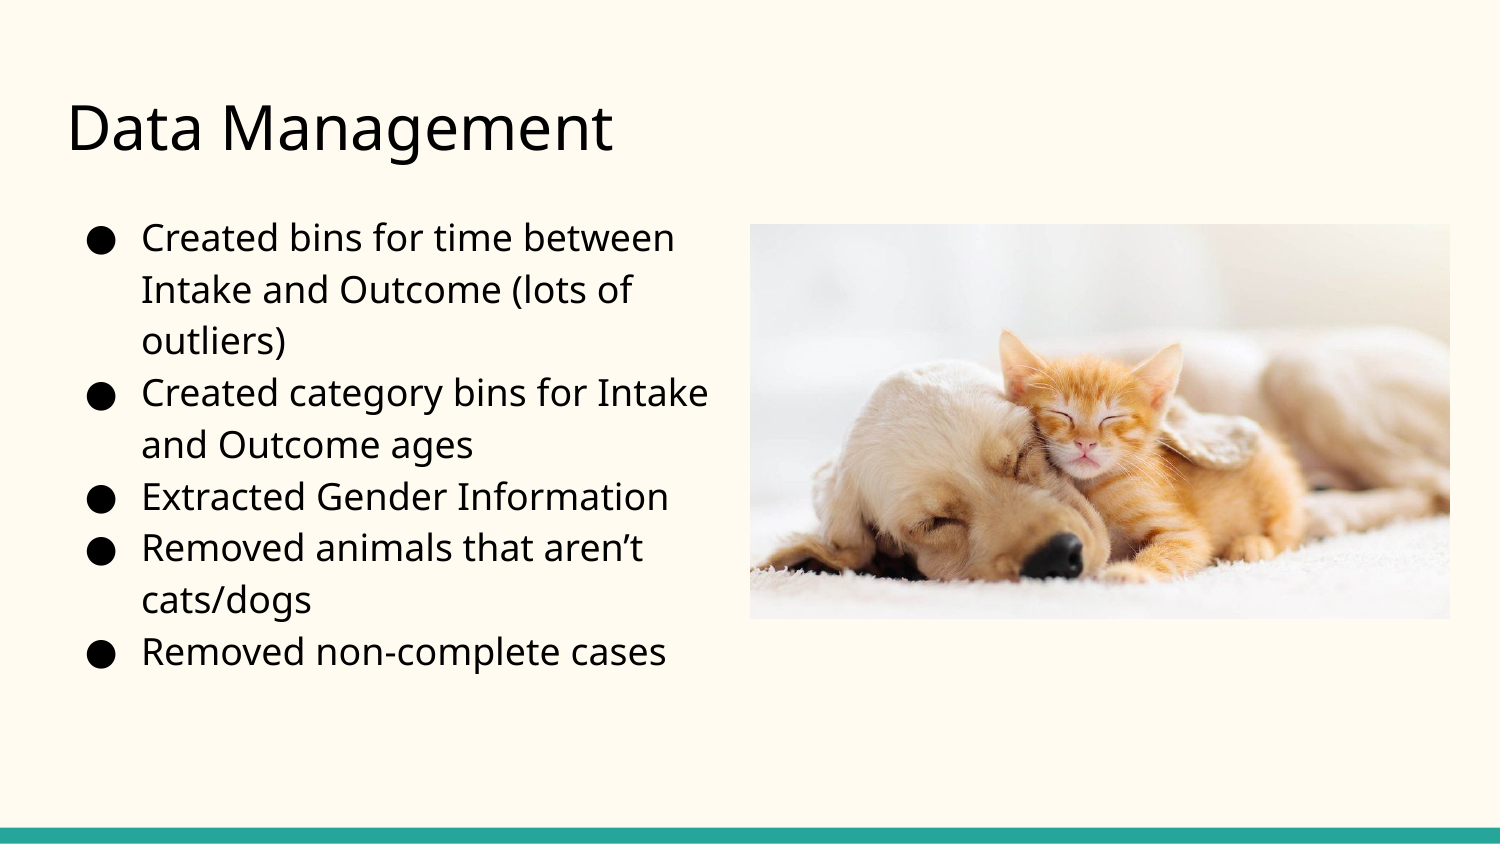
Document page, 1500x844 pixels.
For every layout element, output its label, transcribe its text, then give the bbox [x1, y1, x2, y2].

list Created bins for time between Intake and Outcome (lots of outliers) Created category bins for Intake and Outcome ages Extracted Gender Information Removed animals that aren’t cats/dogs Removed non-complete cases [51, 192, 750, 750]
picture [749, 224, 1451, 619]
title Data Management [51, 72, 1449, 174]
